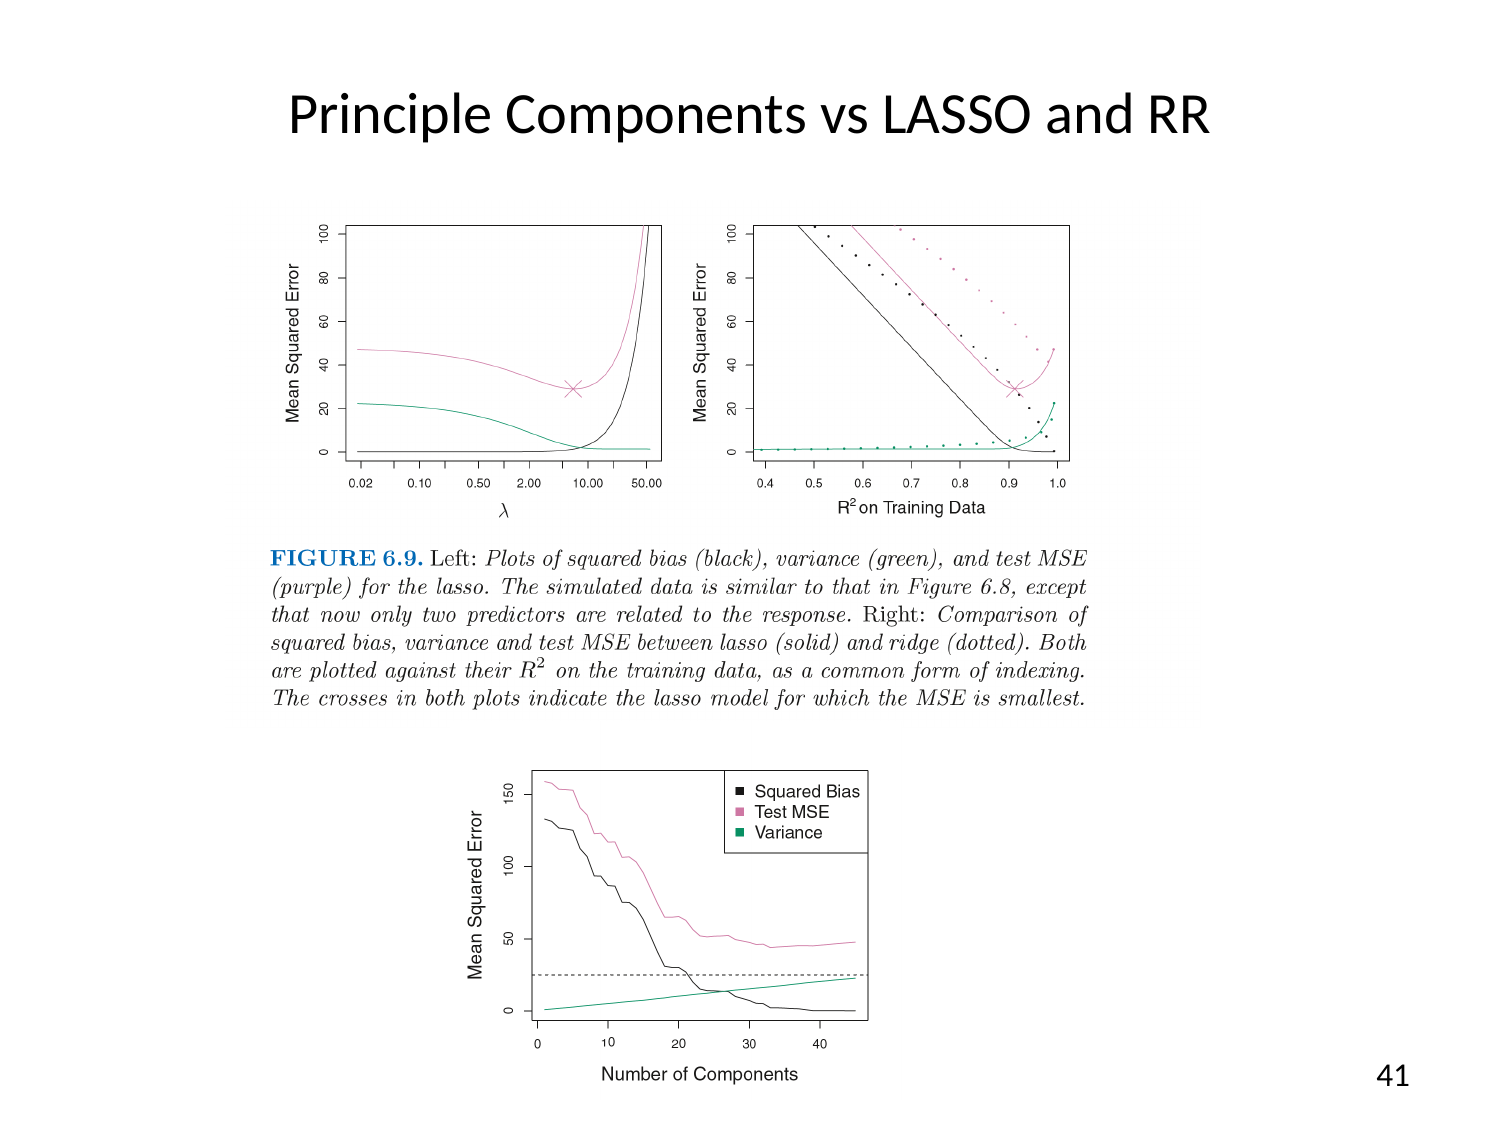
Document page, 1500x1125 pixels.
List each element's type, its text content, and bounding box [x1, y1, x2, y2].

picture [224, 199, 1201, 1101]
slide_number 41 [1074, 1042, 1425, 1103]
title Principle Components vs LASSO and RR [75, 45, 1425, 175]
